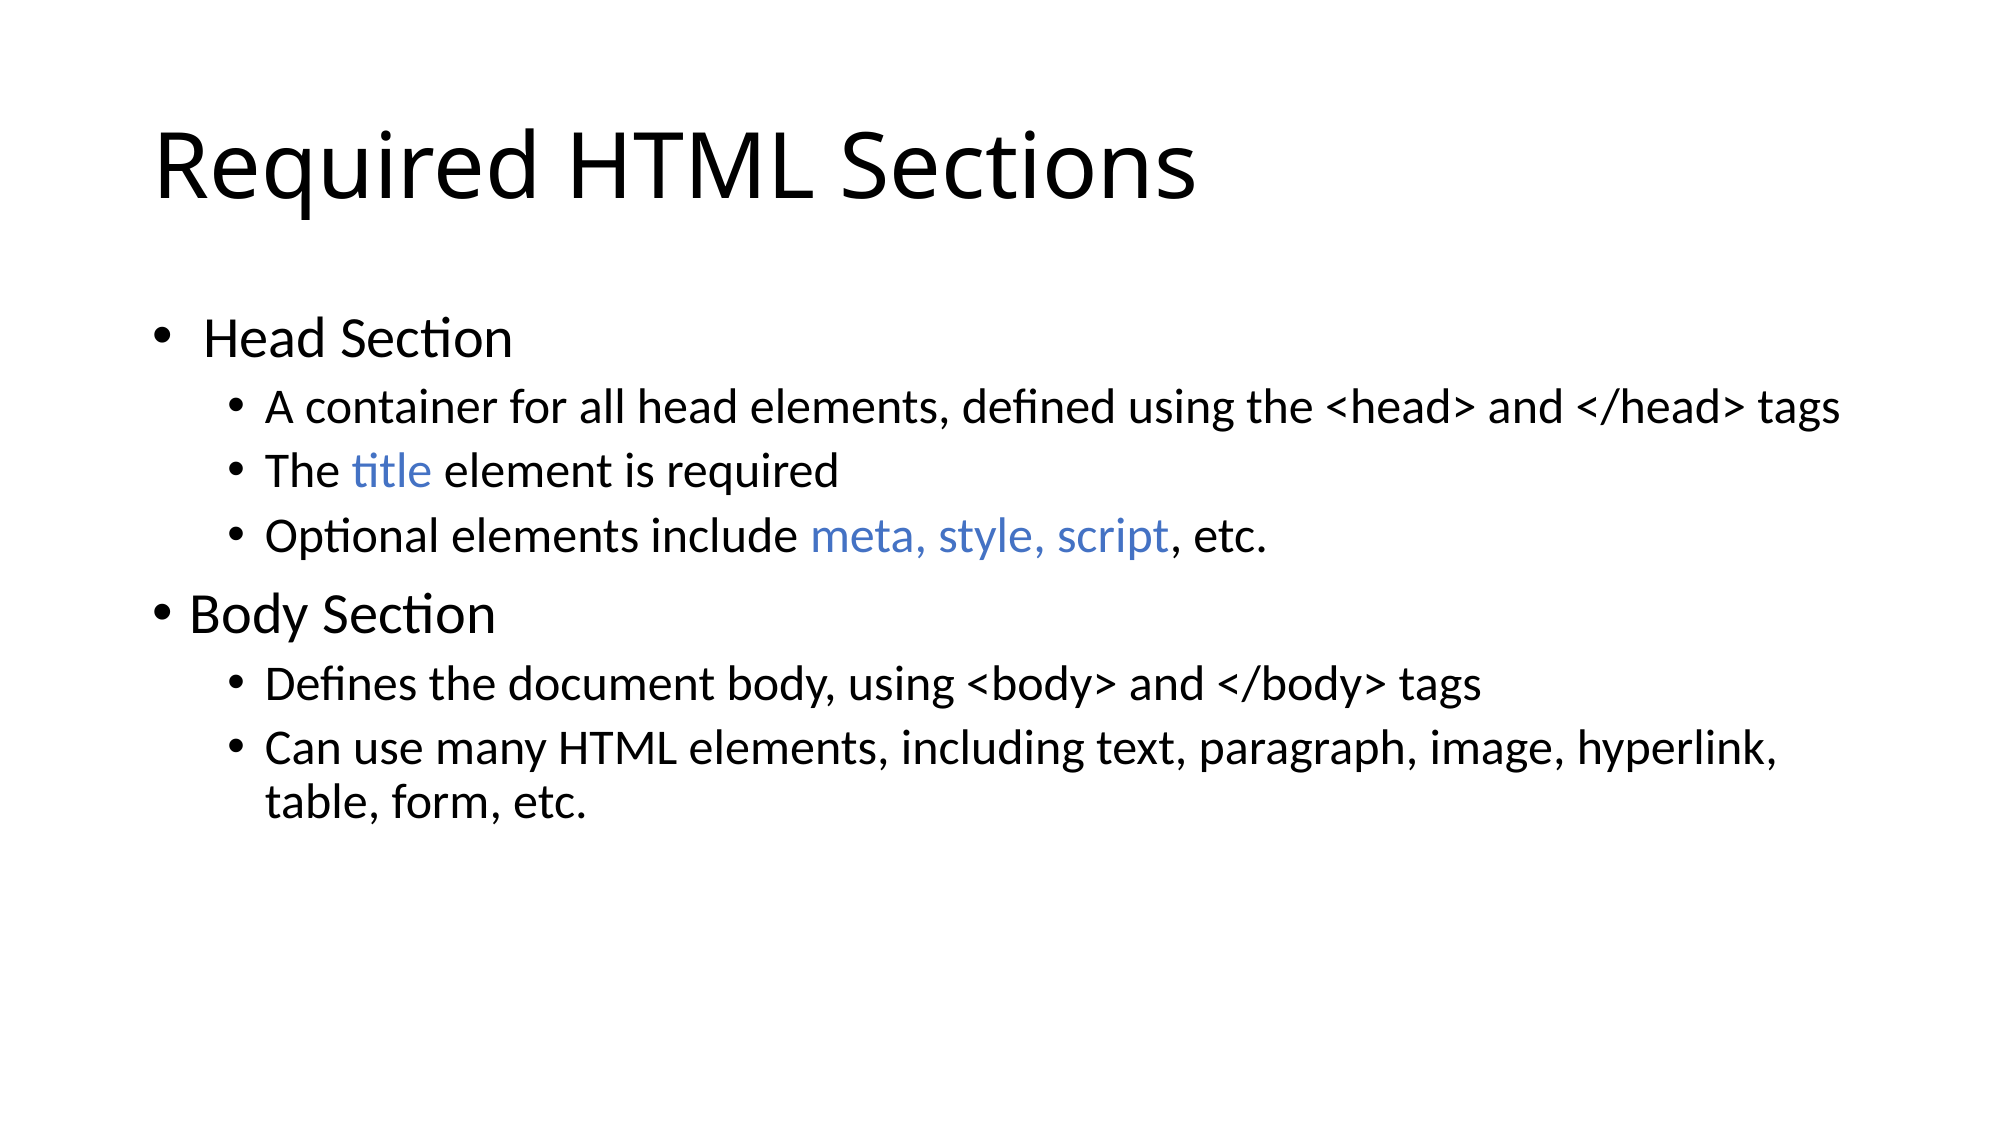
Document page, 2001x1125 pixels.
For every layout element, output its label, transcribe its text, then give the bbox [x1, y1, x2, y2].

title Required HTML Sections [137, 59, 1863, 278]
list Head Section A container for all head elements, defined using the <head> and </head> tags The title element is required Optional elements include meta, style, script, etc. Body Section Defines the document body, using <body> and </body> tags Can use many HTML elements, including text, paragraph, image, hyperlink, table, form, etc. [137, 299, 1863, 1014]
